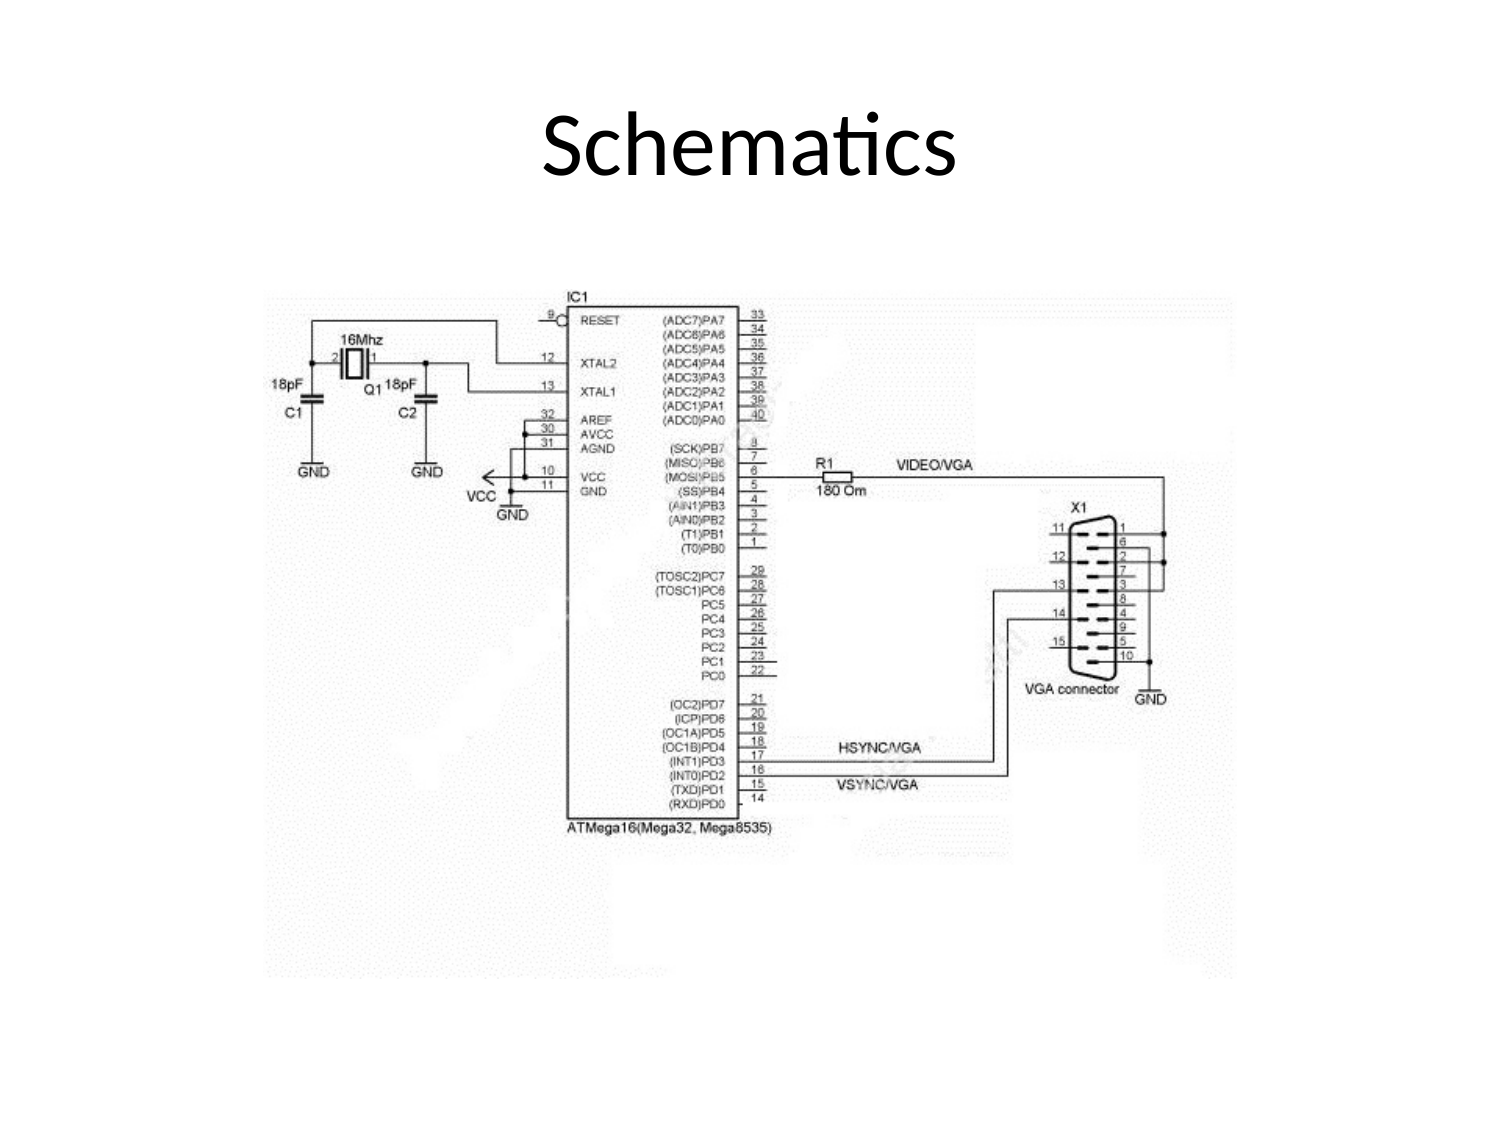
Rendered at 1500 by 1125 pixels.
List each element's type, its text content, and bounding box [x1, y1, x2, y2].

title Schematics [75, 45, 1425, 233]
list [262, 288, 1237, 979]
